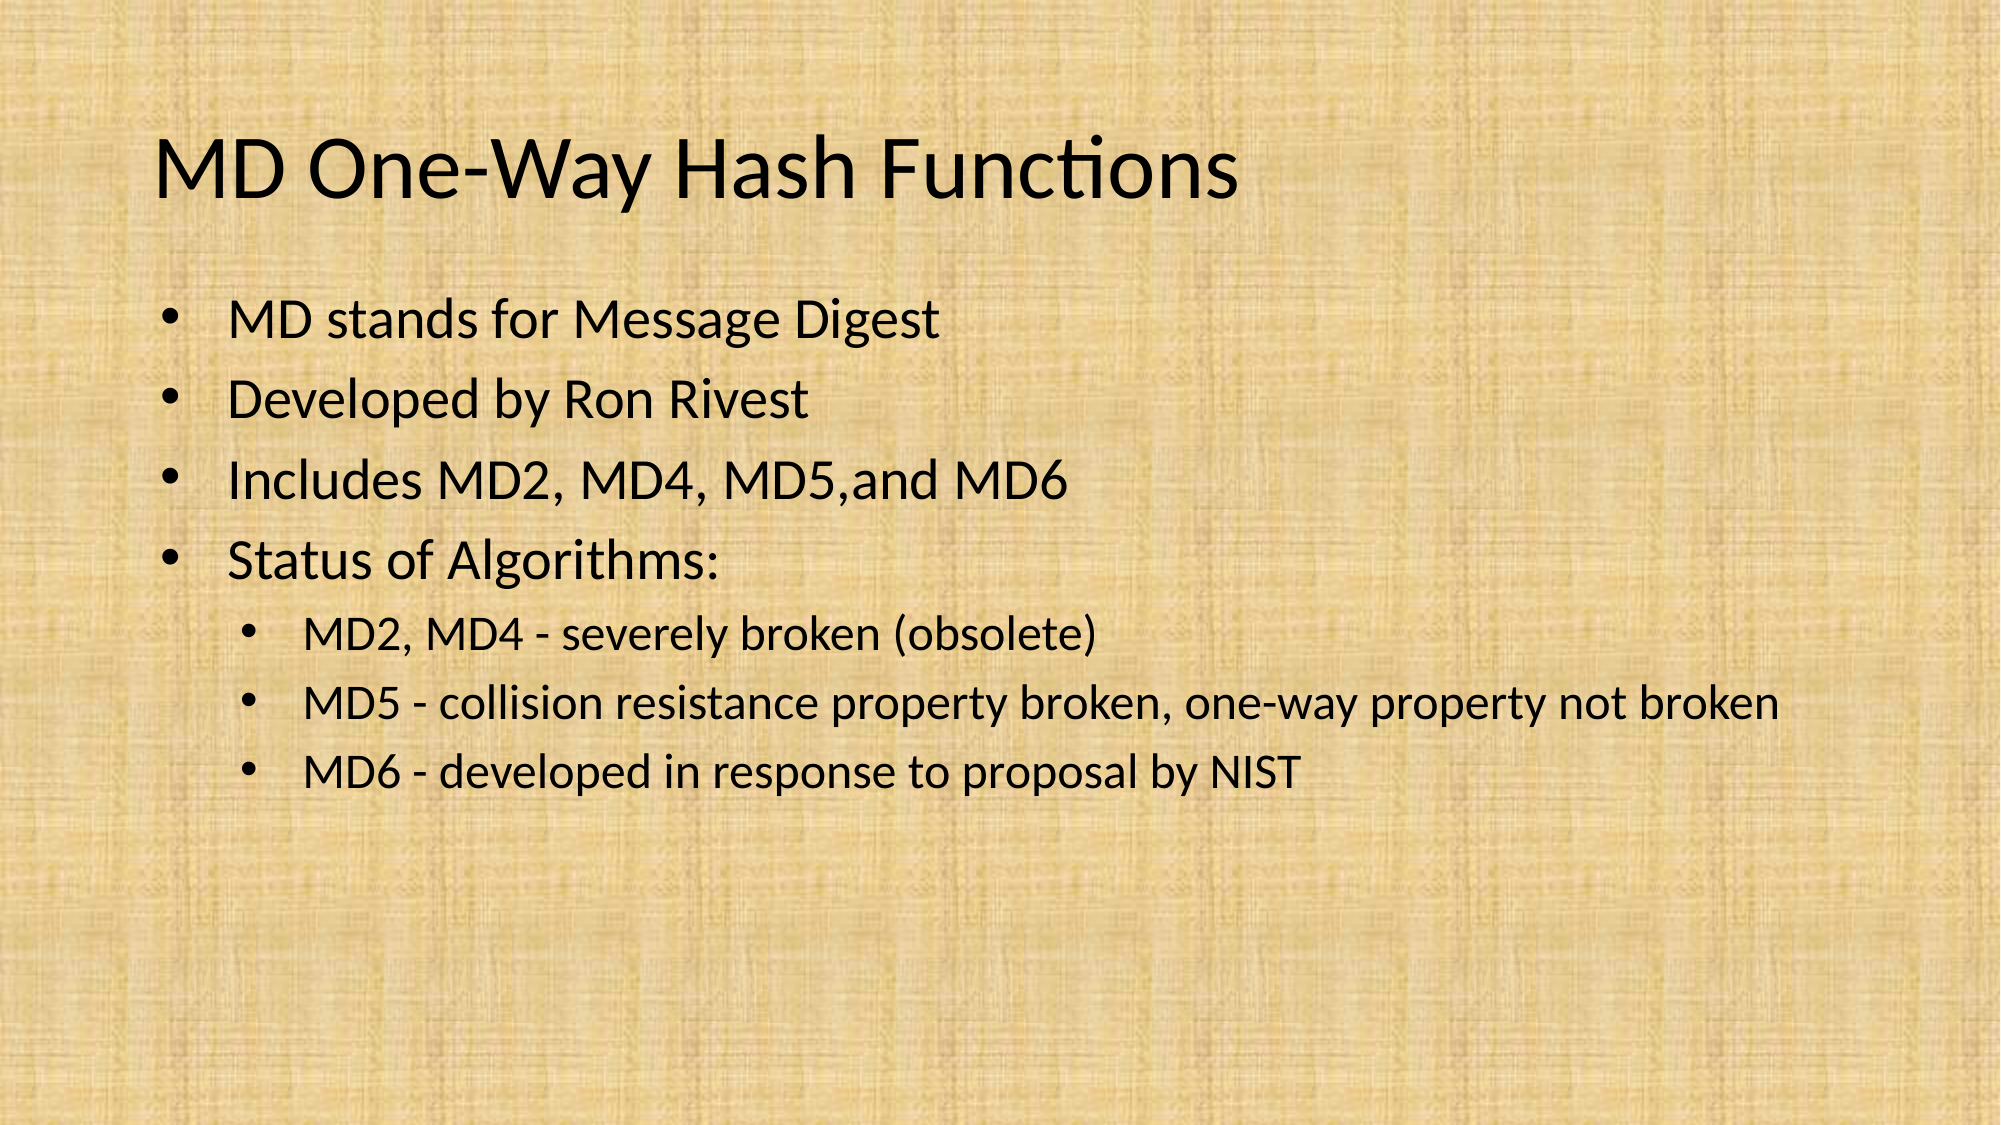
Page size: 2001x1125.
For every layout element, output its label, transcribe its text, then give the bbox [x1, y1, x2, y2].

picture [0, 0, 2001, 1125]
list MD stands for Message Digest Developed by Ron Rivest Includes MD2, MD4, MD5,and MD6 Status of Algorithms: MD2, MD4 - severely broken (obsolete) MD5 - collision resistance property broken, one-way property not broken MD6 - developed in response to proposal by NIST [137, 261, 1863, 976]
title MD One-Way Hash Functions [137, 59, 1863, 261]
